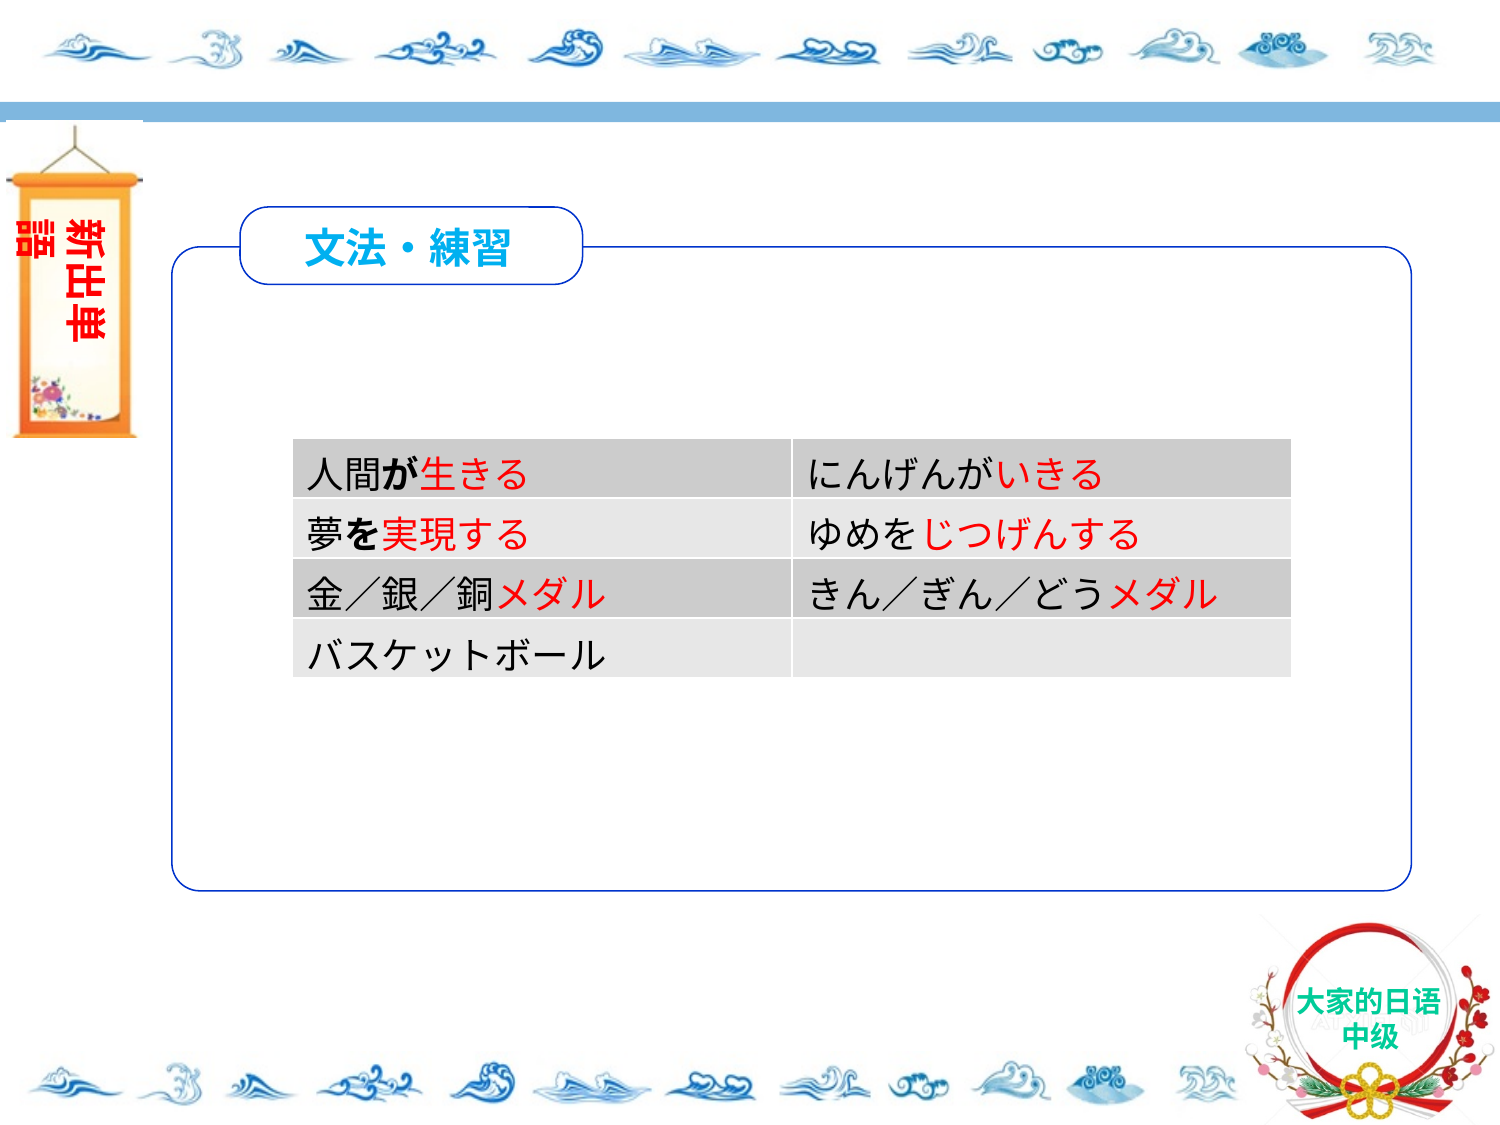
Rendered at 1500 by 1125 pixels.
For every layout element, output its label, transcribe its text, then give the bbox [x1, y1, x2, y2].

table_cell 夢を実現する [293, 499, 791, 557]
text_box [171, 246, 1412, 891]
picture [32, 19, 1468, 85]
table_cell きん／ぎん／どうメダル [793, 559, 1291, 617]
text_box 文法・練習 [289, 214, 573, 280]
picture [19, 914, 1500, 1125]
table_header にんげんがいきる [793, 439, 1291, 497]
text_box [240, 206, 583, 285]
table_cell 金／銀／銅メダル [293, 559, 791, 617]
table_cell [793, 619, 1291, 677]
table_header 人間が生きる [293, 439, 791, 497]
table_cell バスケットボール [293, 619, 791, 677]
picture [6, 120, 143, 438]
table_cell ゆめをじつげんする [793, 499, 1291, 557]
